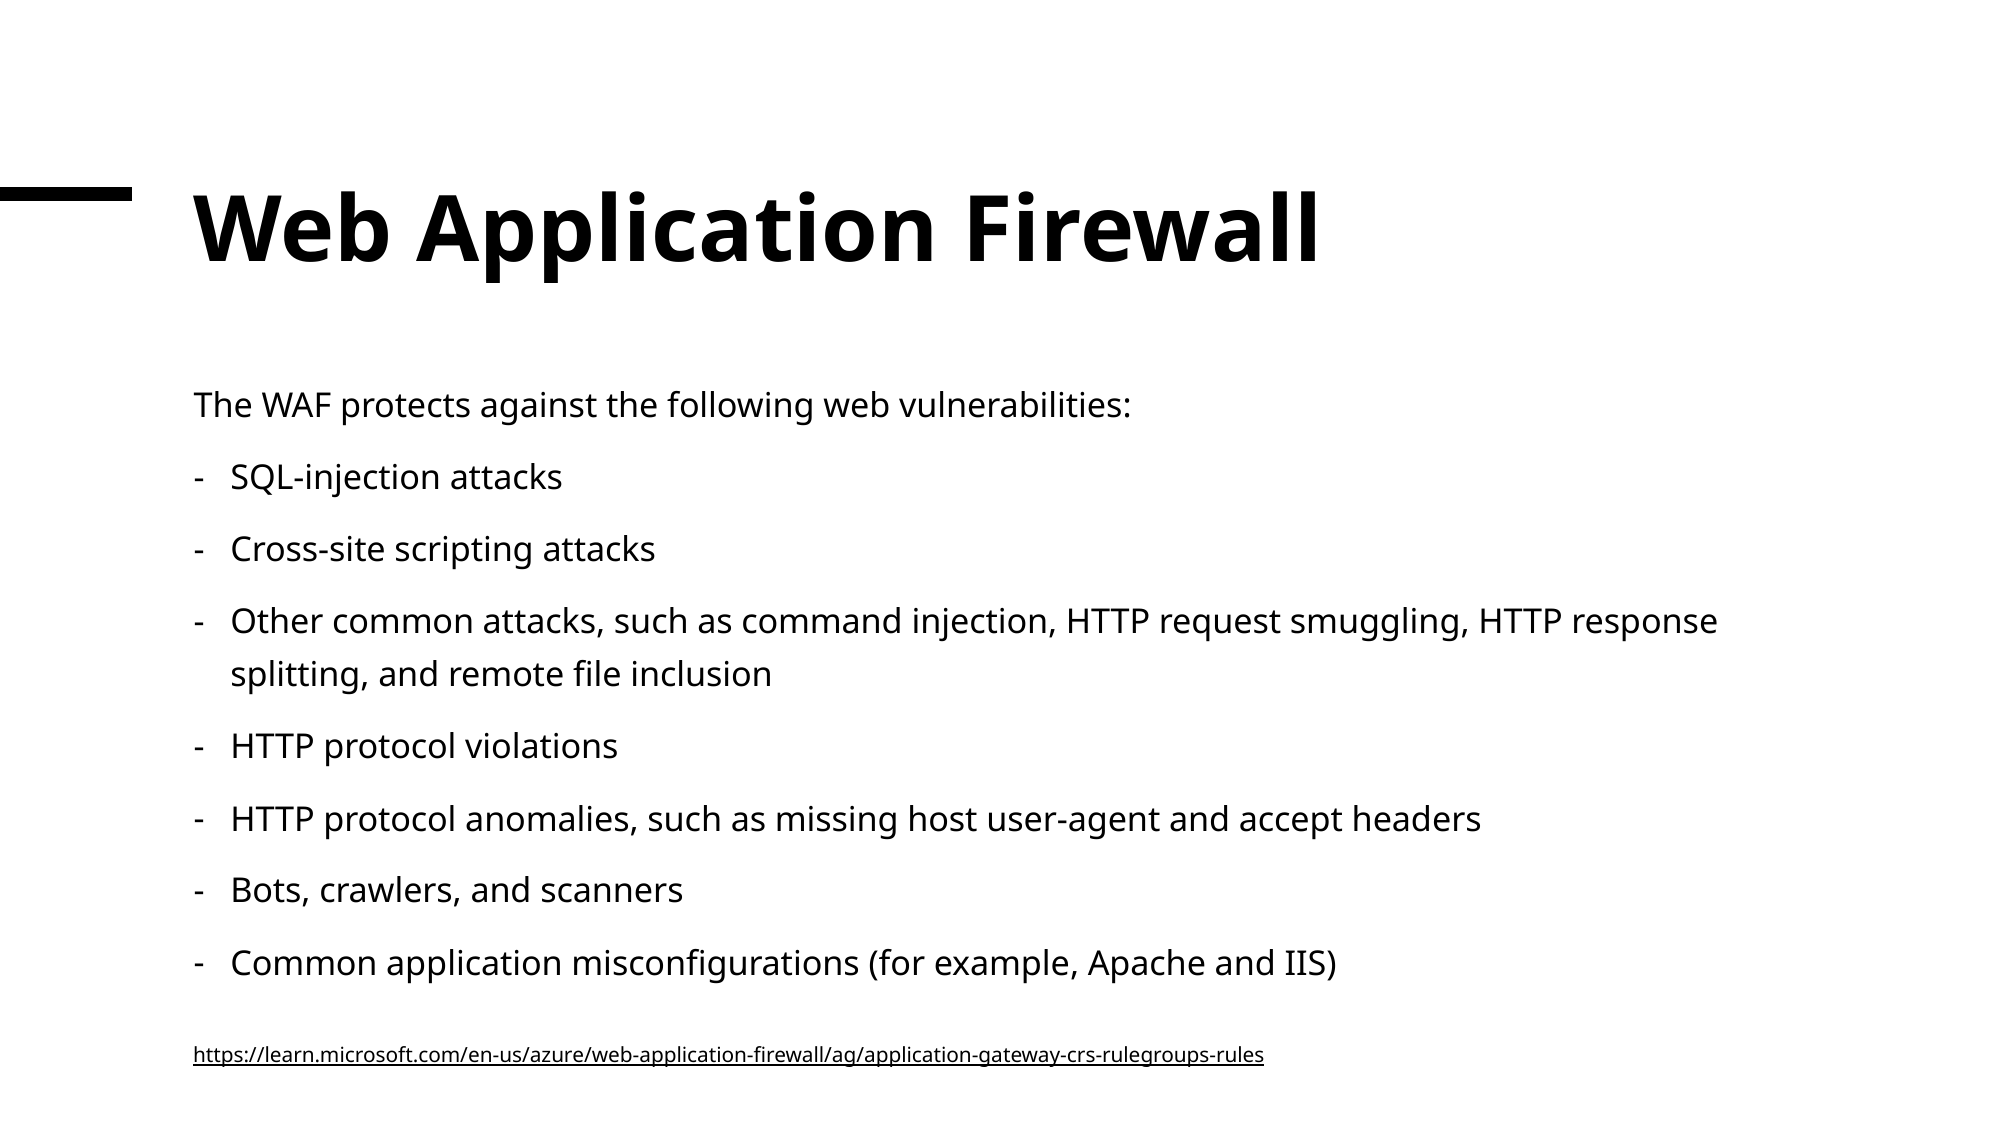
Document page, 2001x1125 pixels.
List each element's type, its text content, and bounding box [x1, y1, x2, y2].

title Web Application Firewall [178, 178, 1807, 363]
list The WAF protects against the following web vulnerabilities: SQL-injection attacks Cross-site scripting attacks Other common attacks, such as command injection, HTTP request smuggling, HTTP response splitting, and remote file inclusion HTTP protocol violations HTTP protocol anomalies, such as missing host user-agent and accept headers Bots, crawlers, and scanners Common application misconfigurations (for example, Apache and IIS) [178, 363, 1844, 995]
text_box https://learn.microsoft.com/en-us/azure/web-application-firewall/ag/application-gateway-crs-rulegroups-rules [178, 1034, 1367, 1077]
